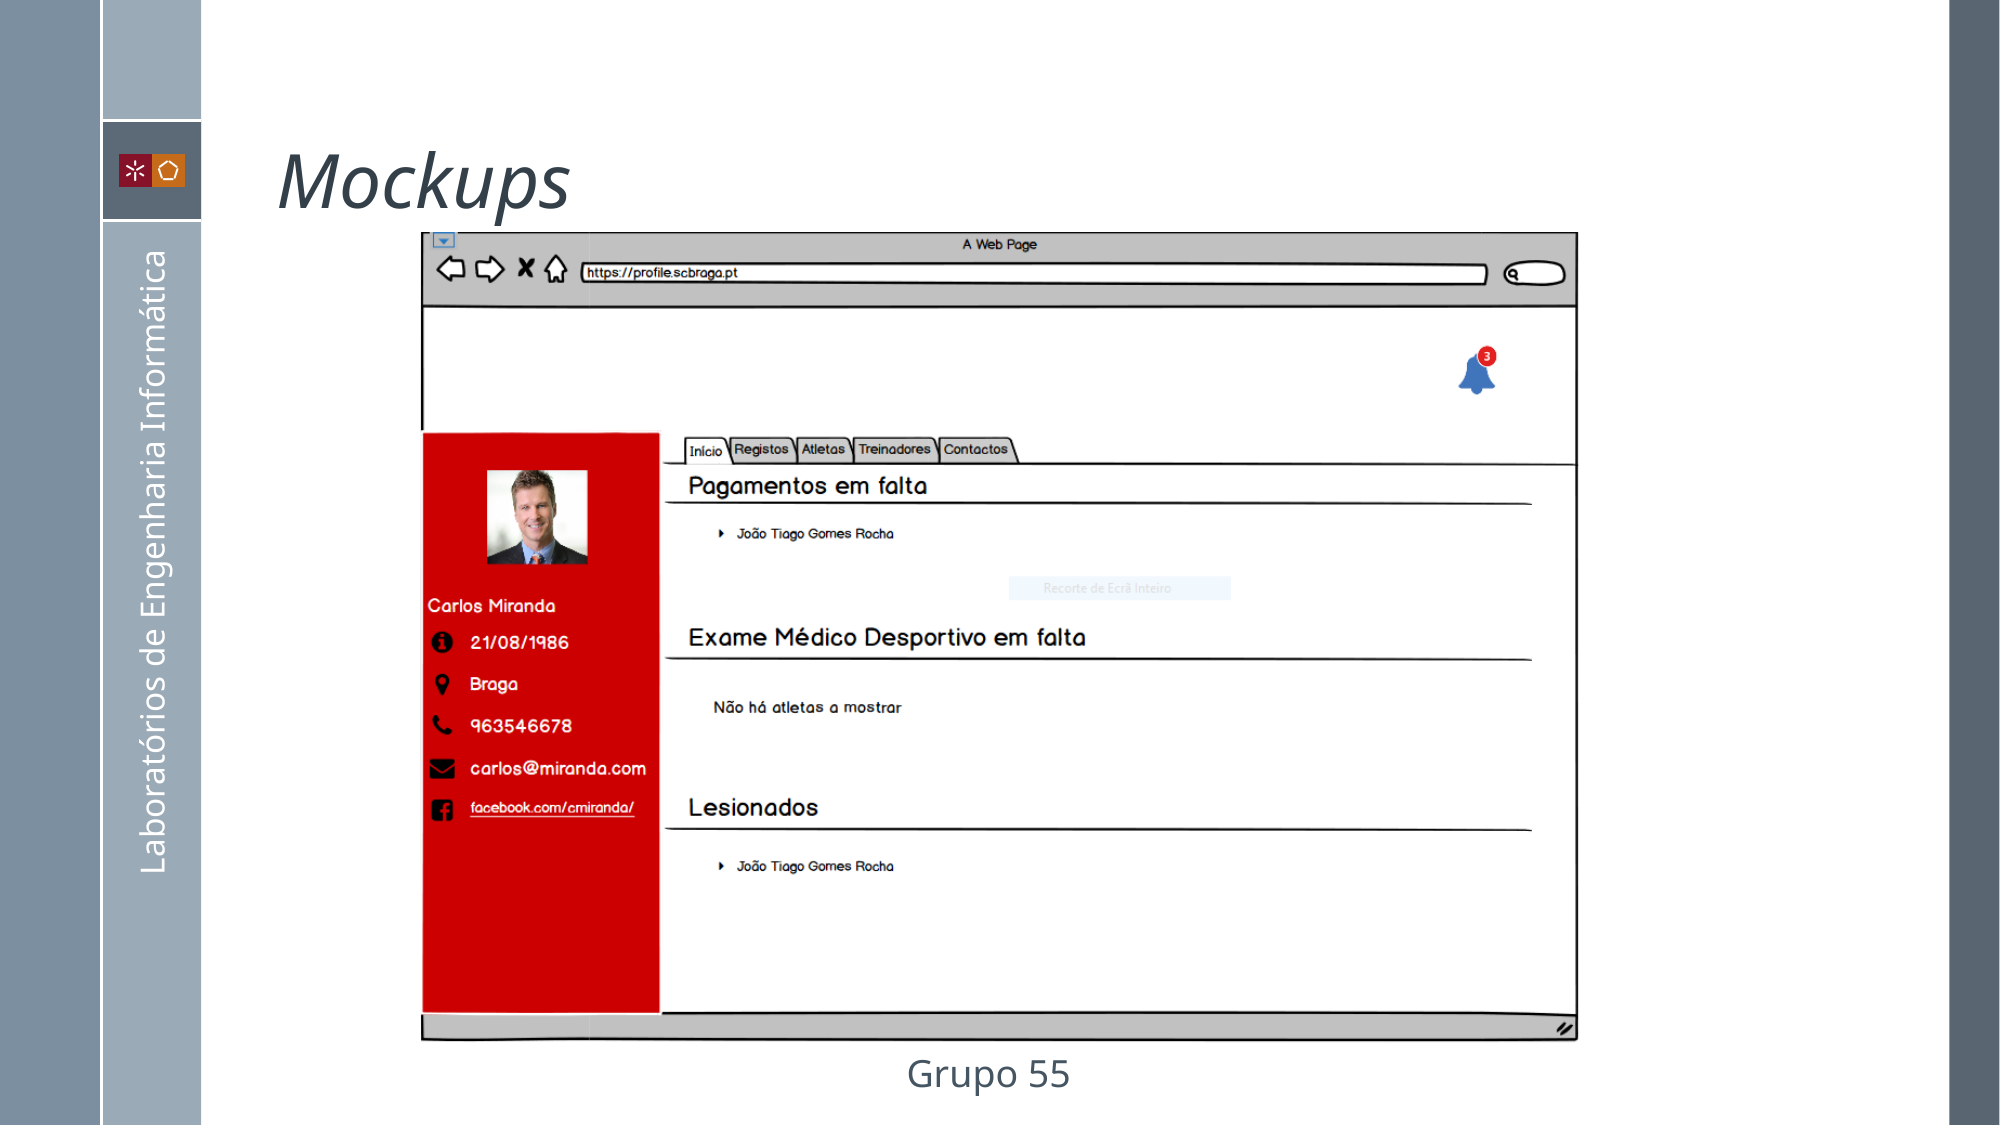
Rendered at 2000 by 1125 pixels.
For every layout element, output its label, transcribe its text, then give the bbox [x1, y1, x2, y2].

picture [420, 232, 1579, 1043]
title Mockups [261, 29, 1867, 233]
picture [119, 154, 185, 187]
